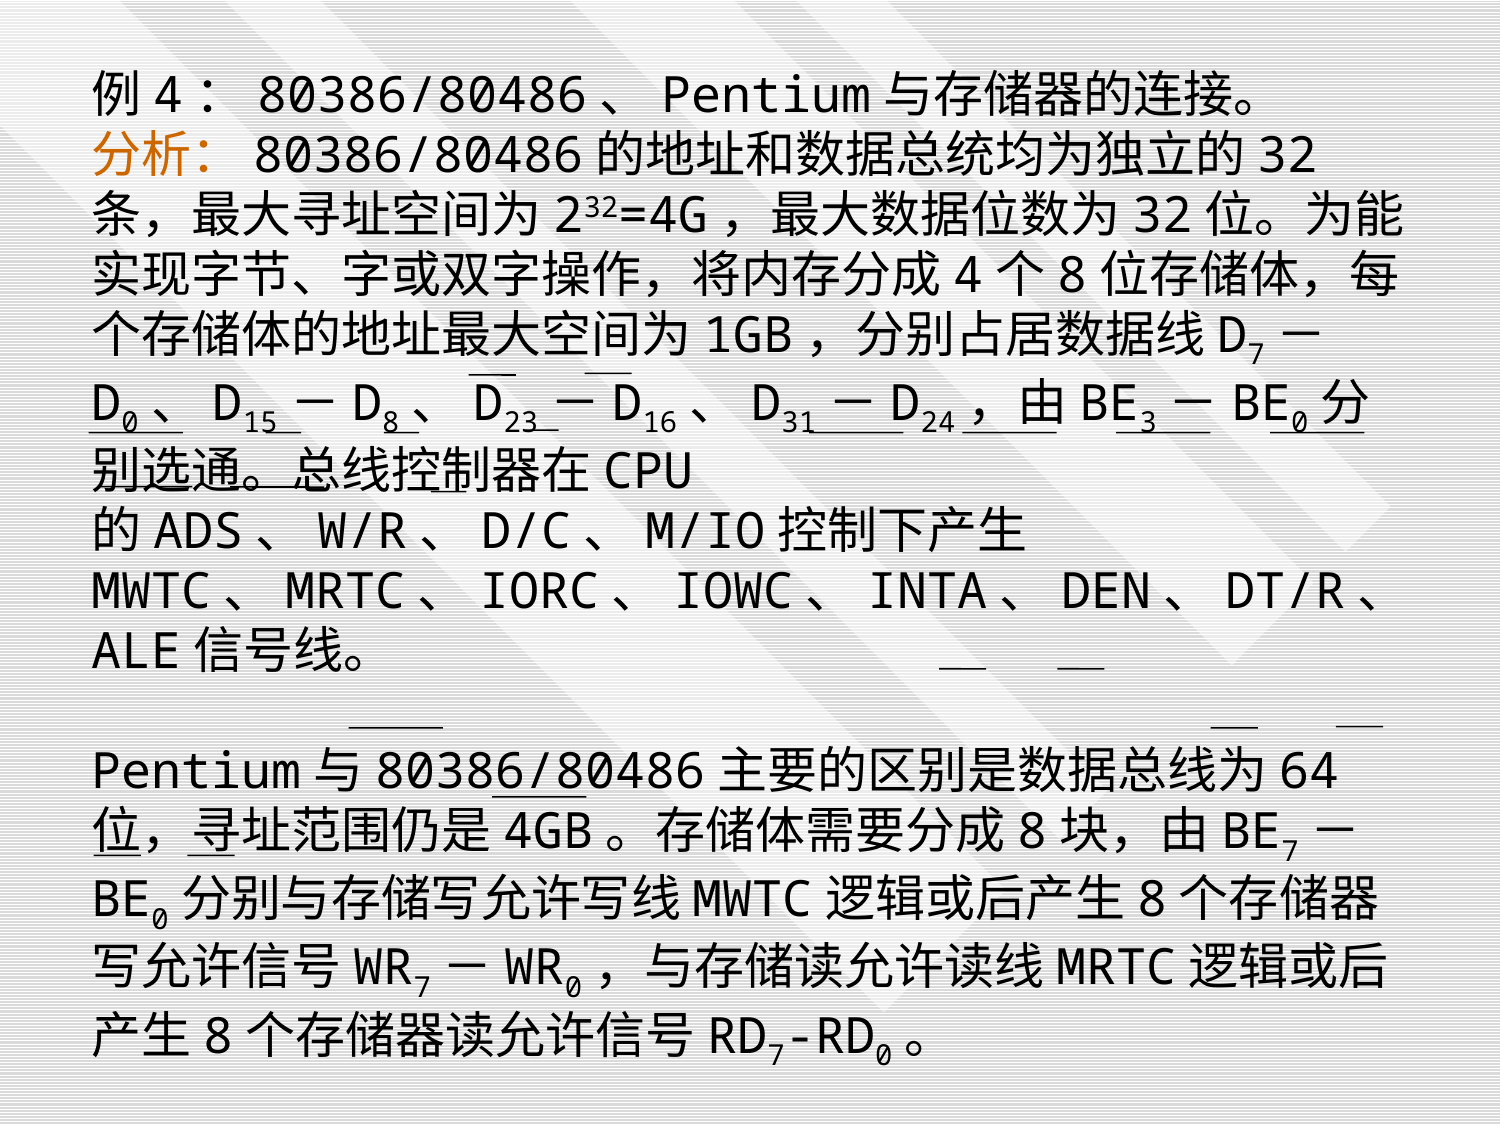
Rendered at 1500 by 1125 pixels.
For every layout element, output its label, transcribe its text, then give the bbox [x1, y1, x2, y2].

text_box 例4：80386/80486、Pentium与存储器的连接。 分析：80386/80486的地址和数据总统均为独立的32条，最大寻址空间为232=4G，最大数据位数为32位。为能实现字节、字或双字操作，将内存分成4个8位存储体，每个存储体的地址最大空间为1GB，分别占居数据线D7－D0、D15－D8、D23－D16、D31－D24，由BE3－BE0分别选通。总线控制器在CPU 的ADS、W/R、D/C、M/IO控制下产生MWTC、MRTC、IORC、IOWC、INTA、DEN、DT/R、ALE信号线。 Pentium与80386/80486主要的区别是数据总线为64位，寻址范围仍是4GB。存储体需要分成8块，由BE7－BE0分别与存储写允许写线MWTC逻辑或后产生8个存储器写允许信号WR7－WR0，与存储读允许读线MRTC逻辑或后产生8个存储器读允许信号RD7-RD0。 [76, 54, 1424, 1079]
